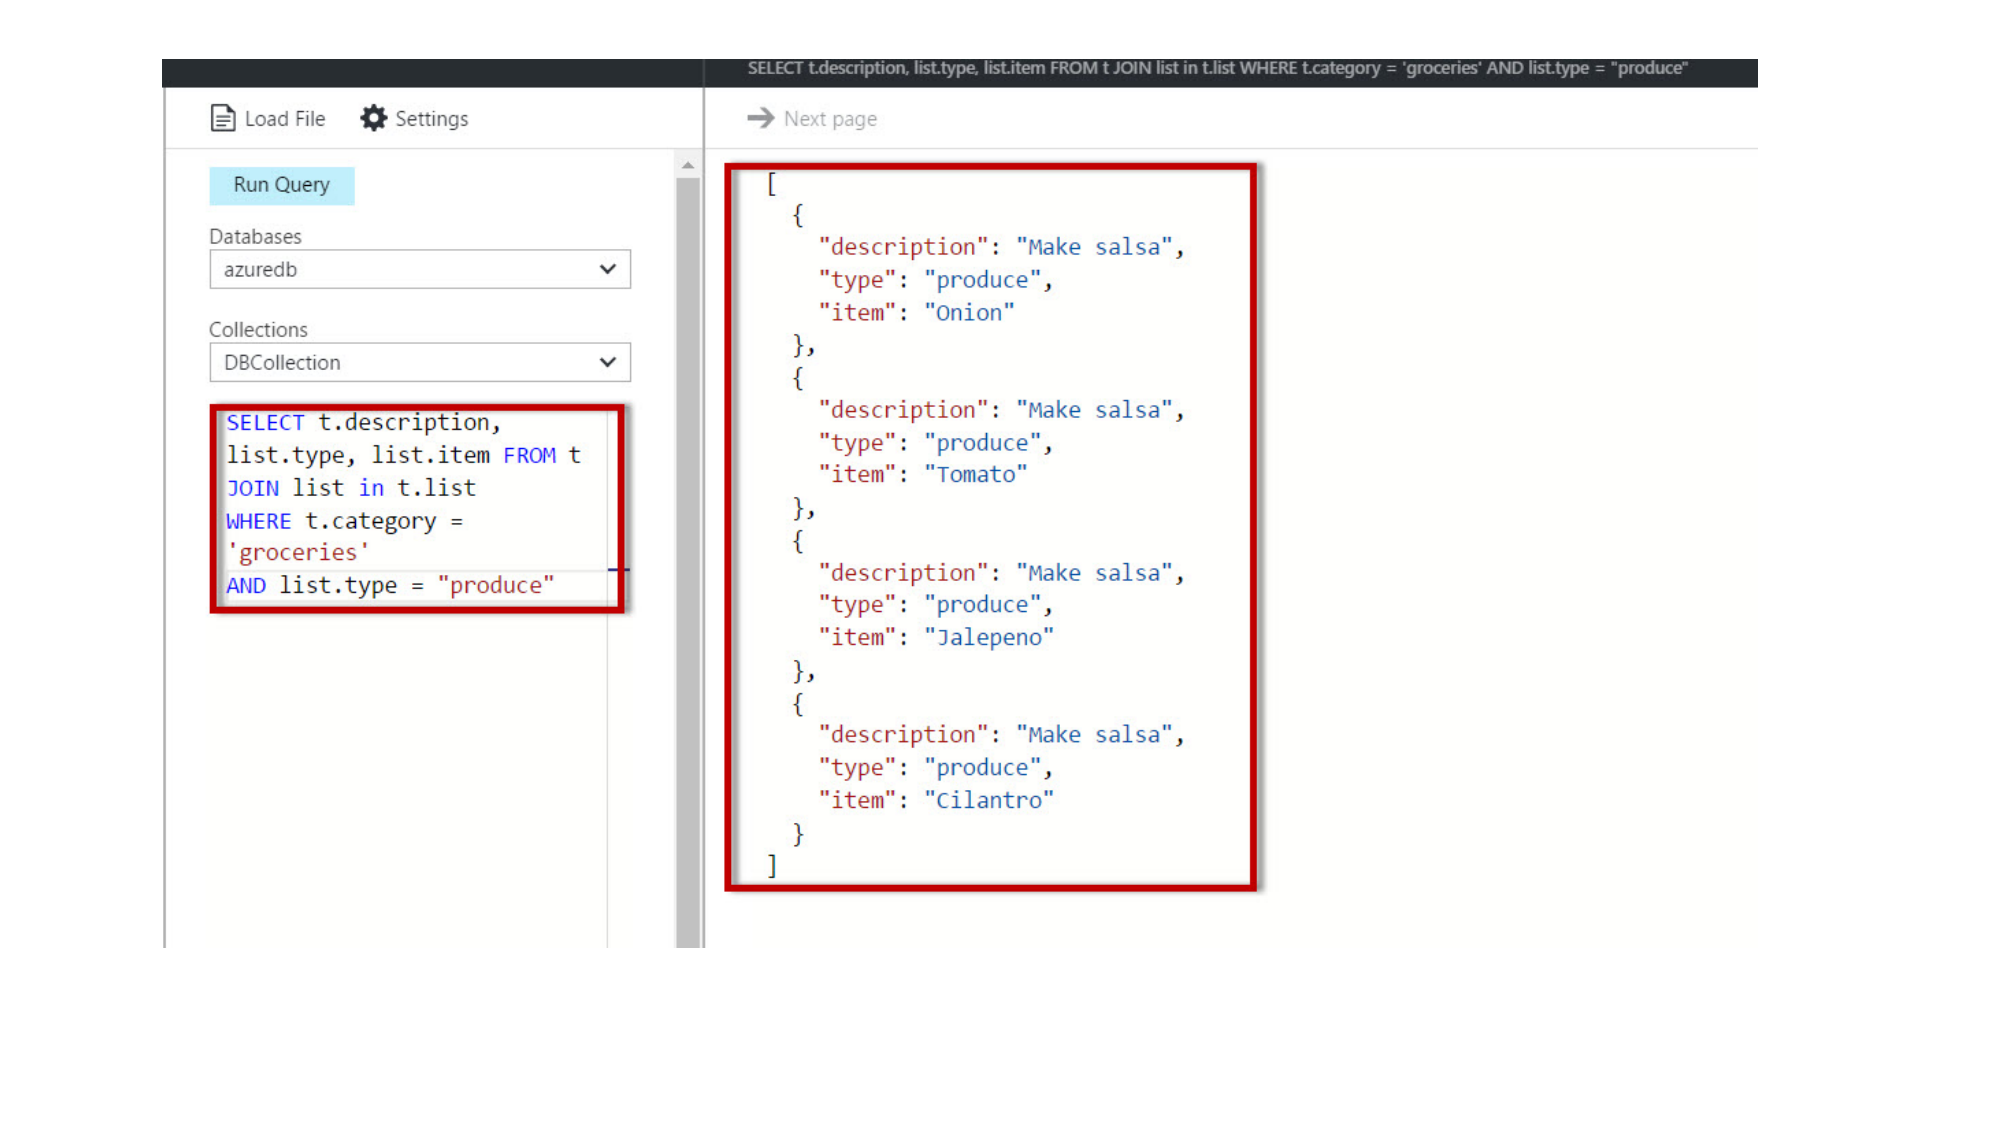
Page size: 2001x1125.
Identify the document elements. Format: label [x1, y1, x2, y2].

picture [162, 59, 1758, 948]
